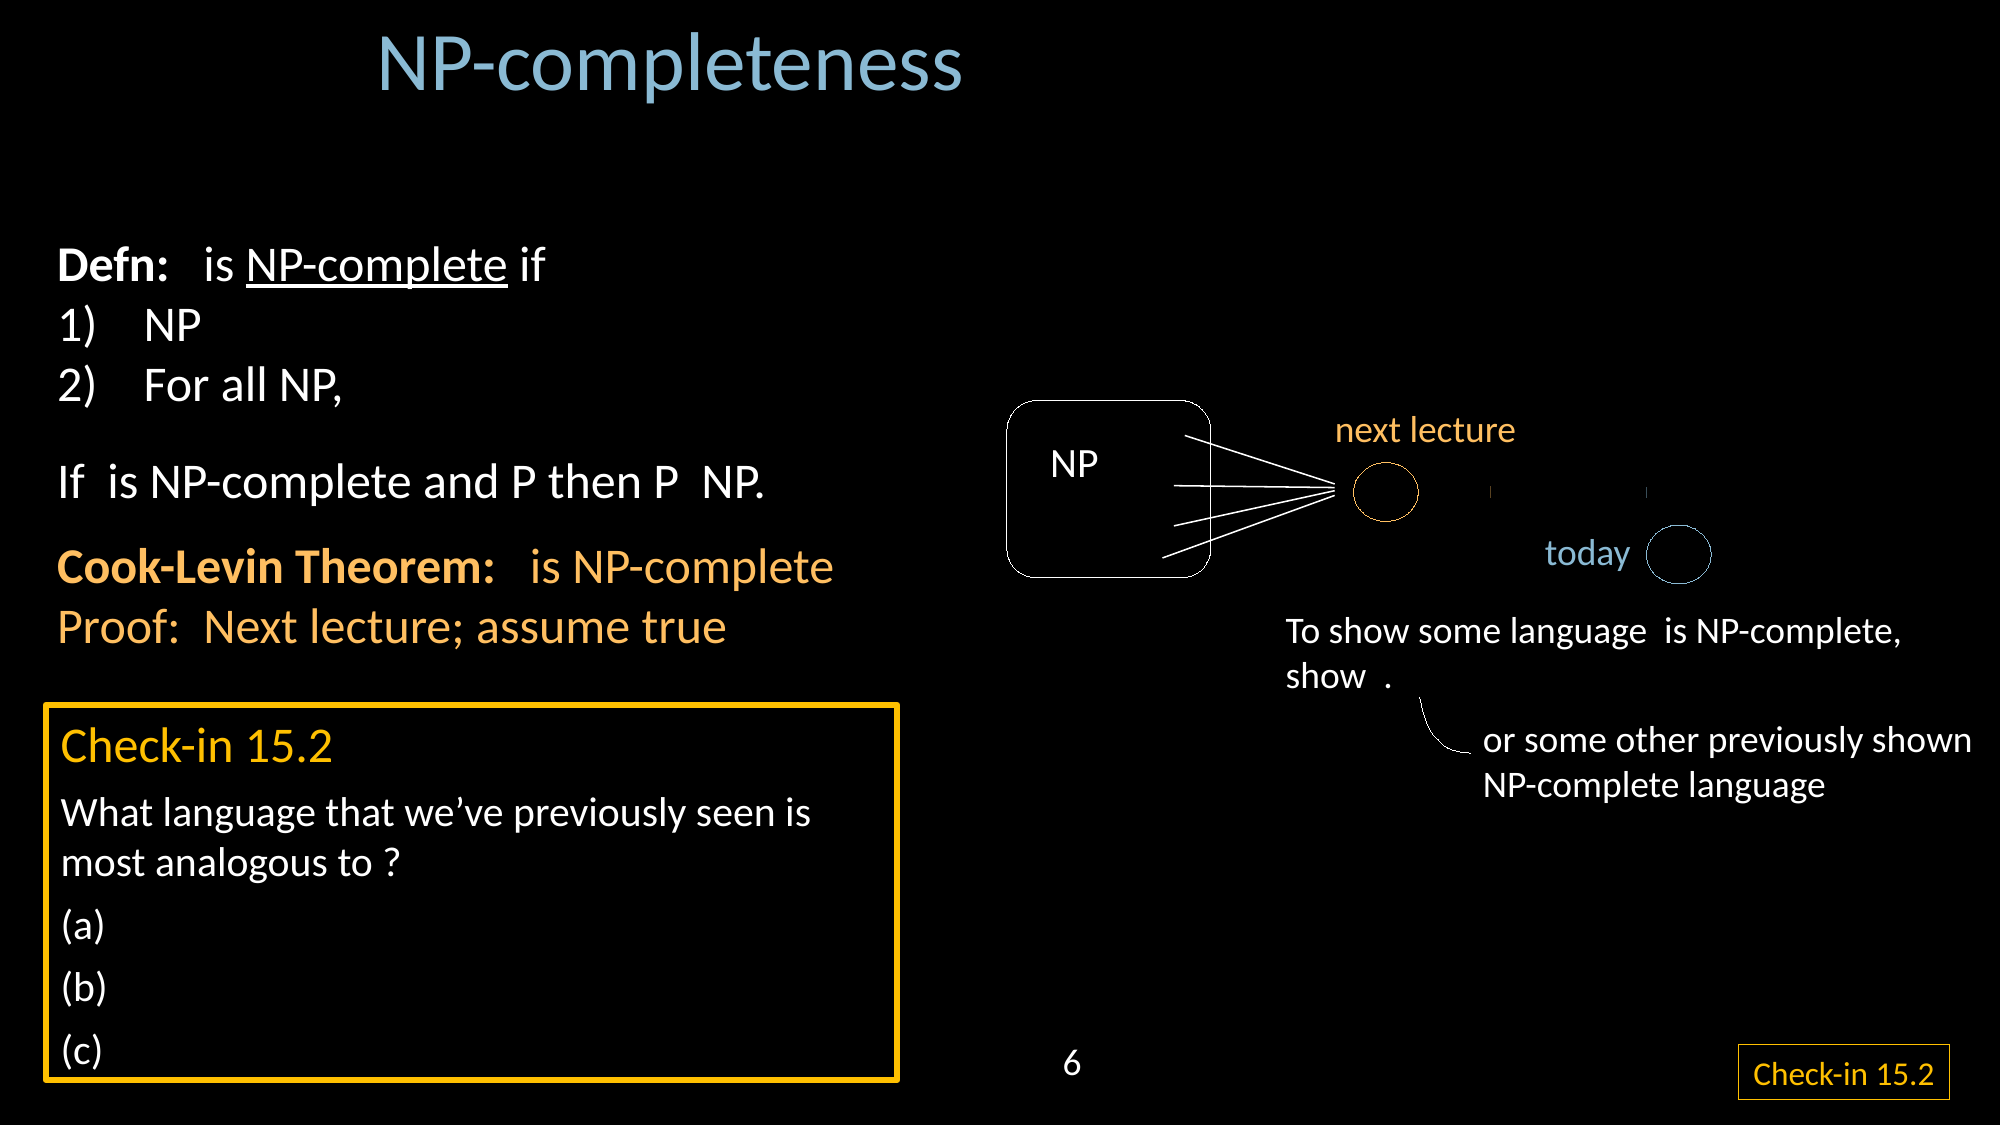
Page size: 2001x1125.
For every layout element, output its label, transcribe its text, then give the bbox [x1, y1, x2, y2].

text_box NP-completeness [118, 0, 1223, 115]
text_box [1318, 397, 1533, 522]
text_box Check-in 15.2 [1738, 1044, 1950, 1100]
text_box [45, 704, 1542, 1091]
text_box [1640, 523, 1921, 584]
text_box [1006, 400, 1879, 578]
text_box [1419, 697, 2000, 814]
